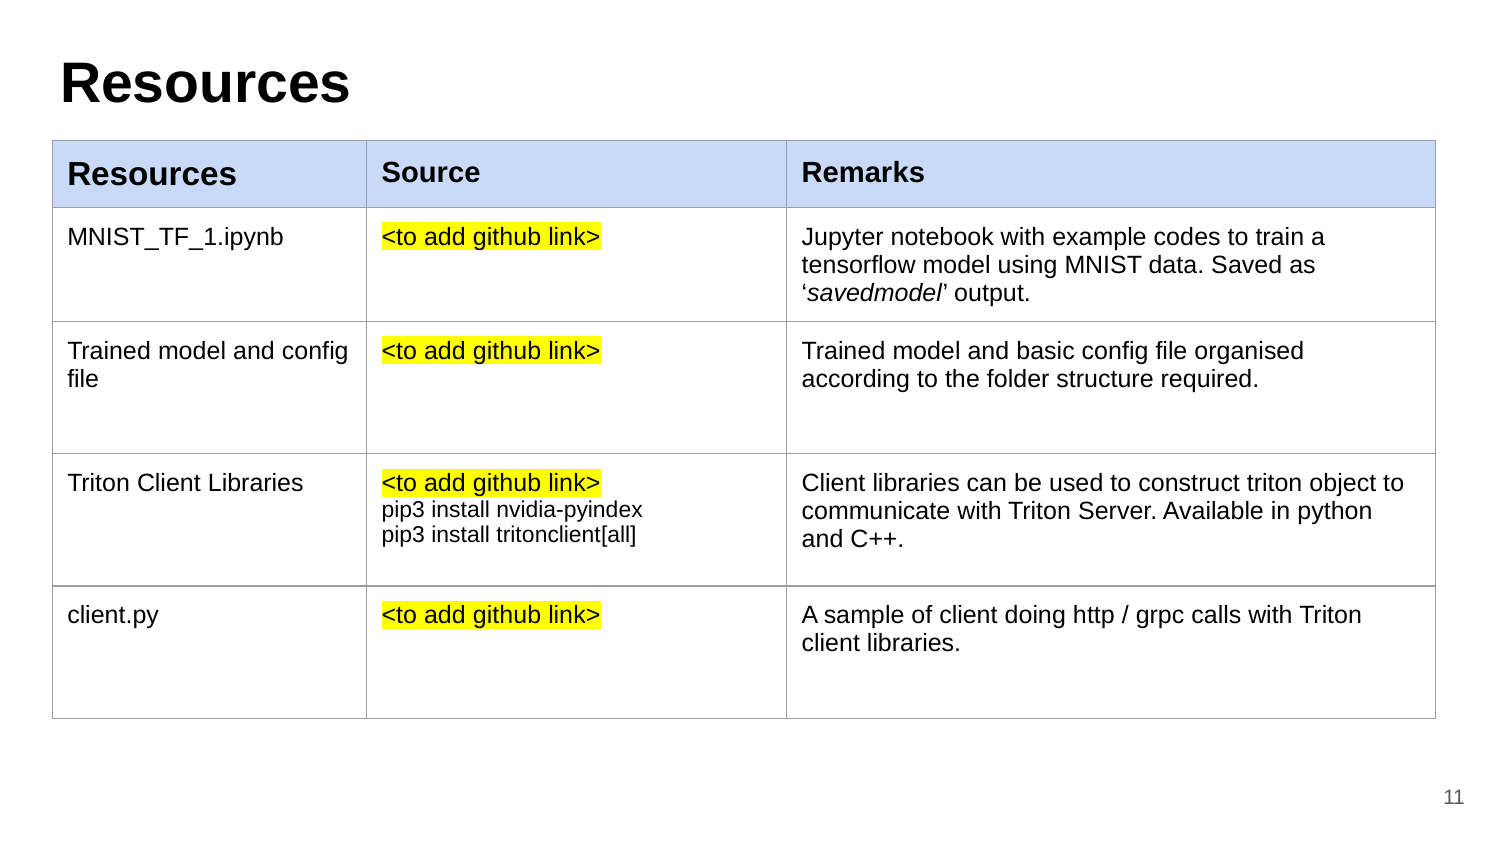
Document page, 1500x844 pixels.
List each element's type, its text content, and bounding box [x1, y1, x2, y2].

table_cell Client libraries can be used to construct triton object to communicate with Triton Server. Available in python and C++. [787, 454, 1435, 585]
title Resources [45, 36, 1443, 131]
table_cell Trained model and basic config file organised according to the folder structure required. [787, 322, 1435, 453]
table_header Resources [53, 141, 366, 207]
table_cell client.py [53, 587, 366, 718]
table_cell <to add github link> [367, 587, 786, 718]
table_cell Jupyter notebook with example codes to train a tensorflow model using MNIST data. Saved as ‘savedmodel’ output. [787, 208, 1435, 321]
table_cell <to add github link> [367, 208, 786, 321]
slide_number ‹#› [1389, 764, 1480, 830]
table_cell Trained model and config file [53, 322, 366, 453]
table_cell <to add github link> [367, 322, 786, 453]
table_cell <to add github link> pip3 install nvidia-pyindex pip3 install tritonclient[all] [367, 454, 786, 585]
table_cell A sample of client doing http / grpc calls with Triton client libraries. [787, 587, 1435, 718]
table_header Source [367, 141, 786, 207]
table_cell MNIST_TF_1.ipynb [53, 208, 366, 321]
table_header Remarks [787, 141, 1435, 207]
table_cell Triton Client Libraries [53, 454, 366, 585]
